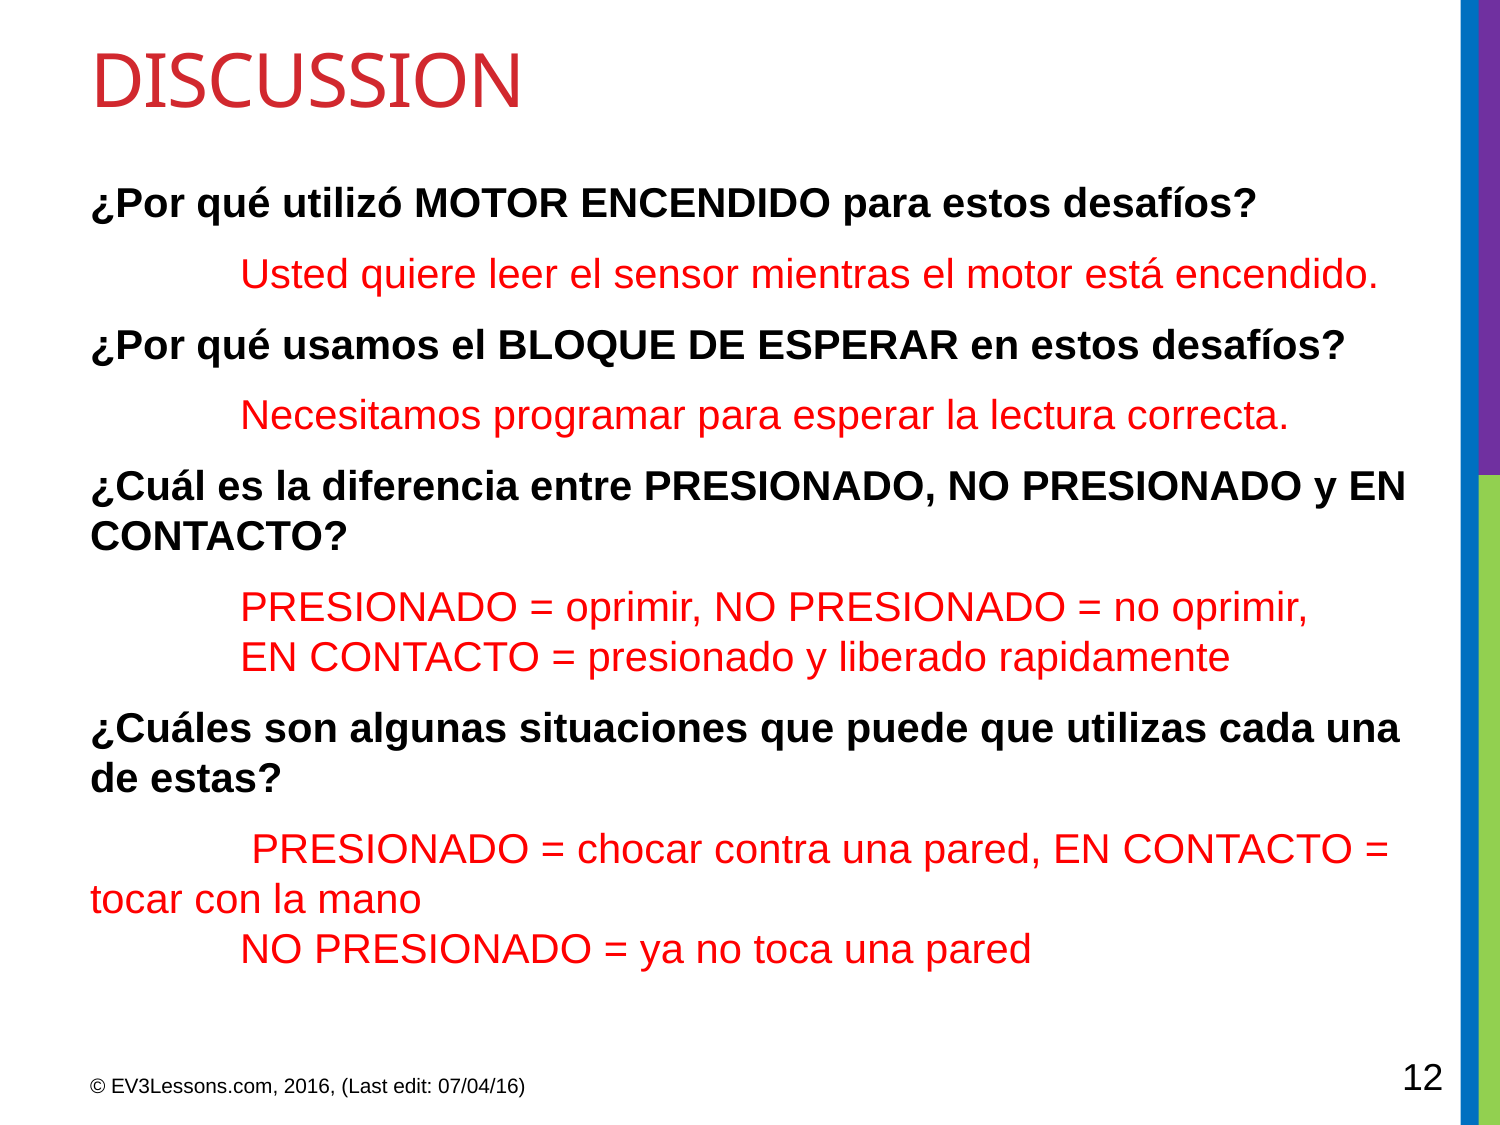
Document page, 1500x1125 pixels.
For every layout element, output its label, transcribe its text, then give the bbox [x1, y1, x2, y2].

list ¿Por qué utilizó MOTOR ENCENDIDO para estos desafíos? Usted quiere leer el sensor mientras el motor está encendido. ¿Por qué usamos el BLOQUE DE ESPERAR en estos desafíos? Necesitamos programar para esperar la lectura correcta. ¿Cuál es la diferencia entre PRESIONADO, NO PRESIONADO y EN CONTACTO? PRESIONADO = oprimir, NO PRESIONADO = no oprimir, EN CONTACTO = presionado y liberado rapidamente ¿Cuáles son algunas situaciones que puede que utilizas cada una de estas? PRESIONADO = chocar contra una pared, EN CONTACTO = tocar con la mano NO PRESIONADO = ya no toca una pared [75, 168, 1428, 1005]
slide_number 12 [1387, 1045, 1491, 1106]
title DISCUSSION [75, 25, 1428, 168]
footer © EV3Lessons.com, 2016, (Last edit: 07/04/16) [75, 1065, 638, 1112]
